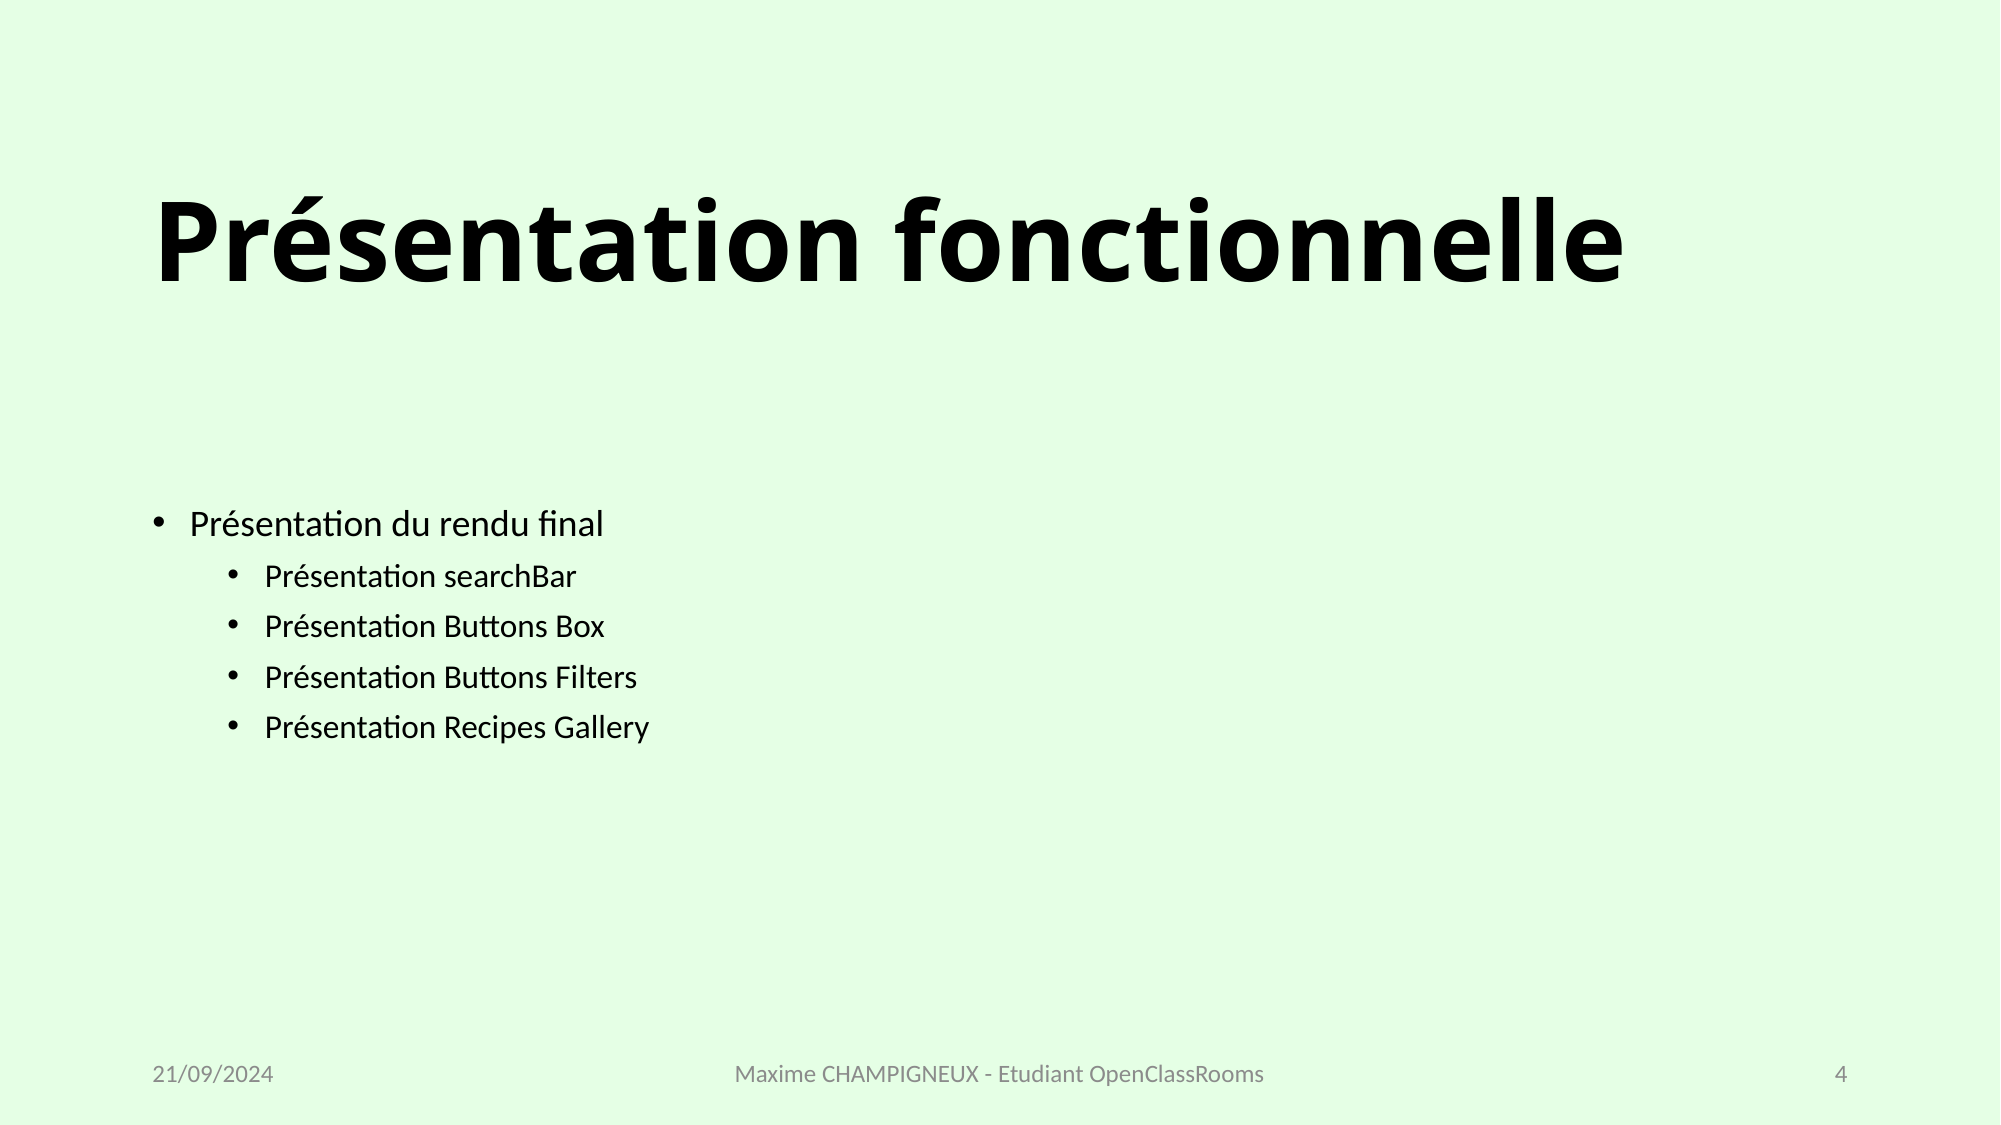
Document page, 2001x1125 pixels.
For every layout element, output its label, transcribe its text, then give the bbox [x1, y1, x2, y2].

footer Maxime CHAMPIGNEUX - Etudiant OpenClassRooms [662, 1042, 1338, 1103]
title Présentation fonctionnelle [137, 137, 1863, 355]
slide_number 4 [1412, 1042, 1863, 1103]
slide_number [137, 1042, 588, 1103]
list Présentation du rendu final Présentation searchBar Présentation Buttons Box Présentation Buttons Filters Présentation Recipes Gallery [137, 491, 1863, 869]
